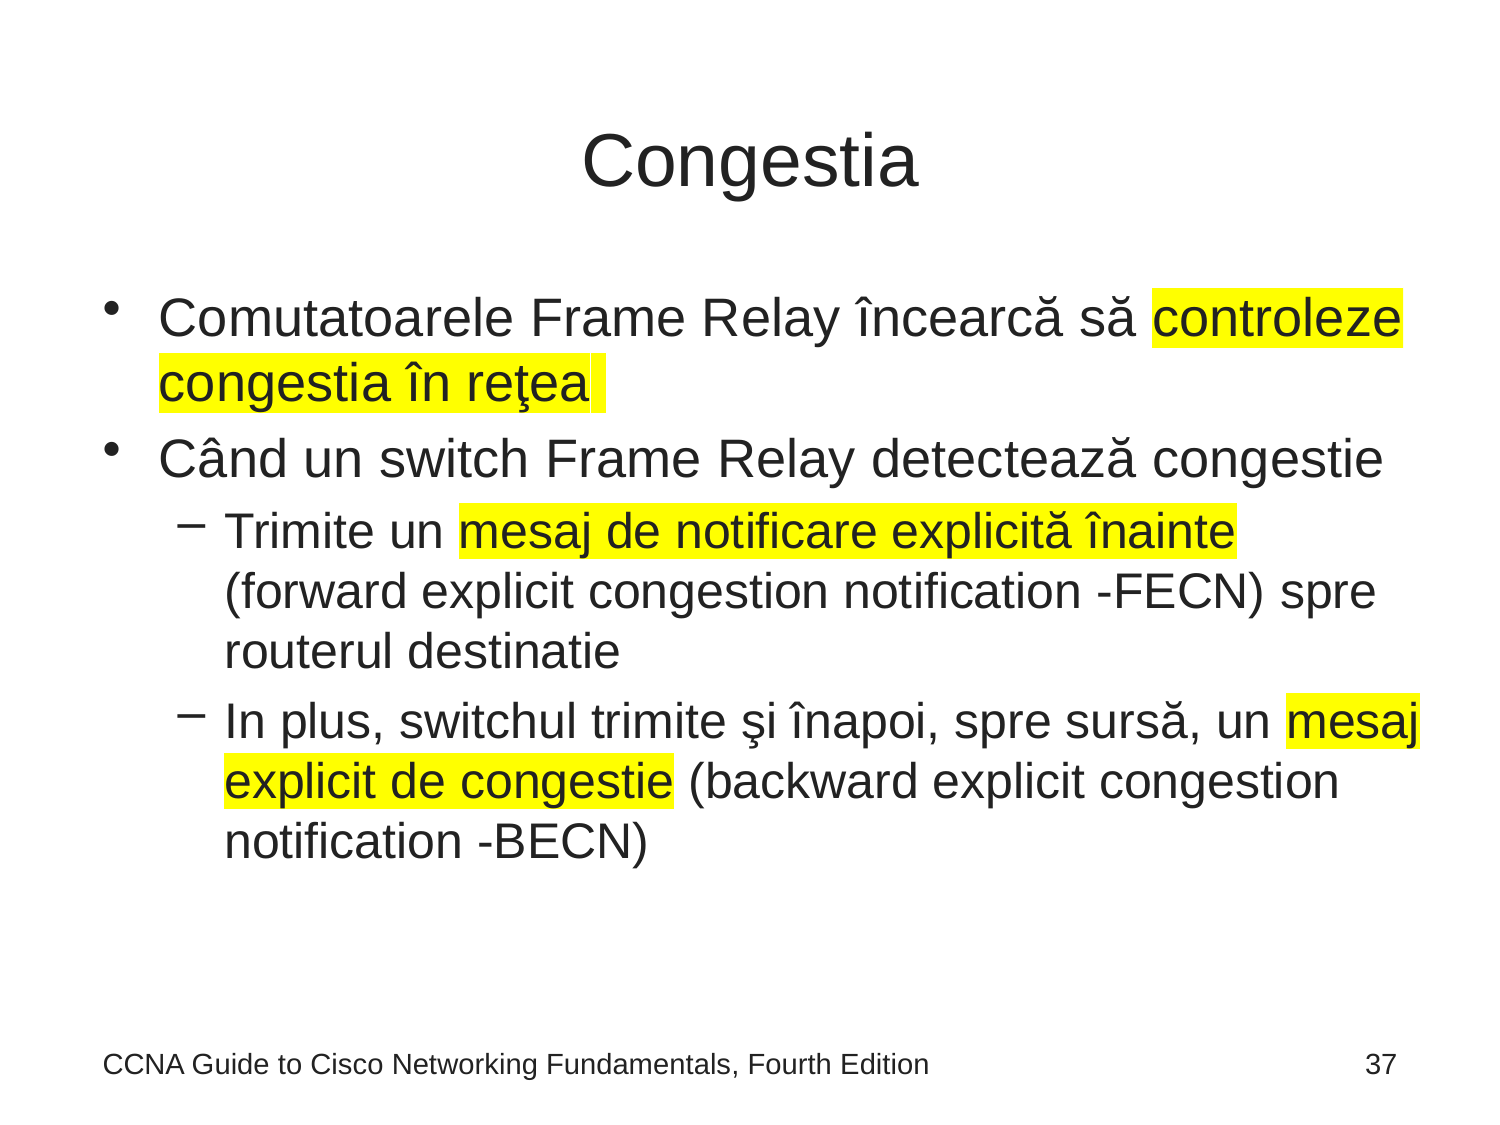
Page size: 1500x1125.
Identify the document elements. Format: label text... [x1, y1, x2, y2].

slide_number 37 [1074, 1037, 1413, 1101]
title Congestia [87, 62, 1413, 251]
list Comutatoarele Frame Relay încearcă să controleze congestia în reţea Când un switch Frame Relay detectează congestie Trimite un mesaj de notificare explicită înainte (forward explicit congestion notification -FECN) spre routerul destinatie In plus, switchul trimite şi înapoi, spre sursă, un mesaj explicit de congestie (backward explicit congestion notification -BECN) [87, 274, 1438, 1026]
footer CCNA Guide to Cisco Networking Fundamentals, Fourth Edition [87, 1037, 1051, 1101]
